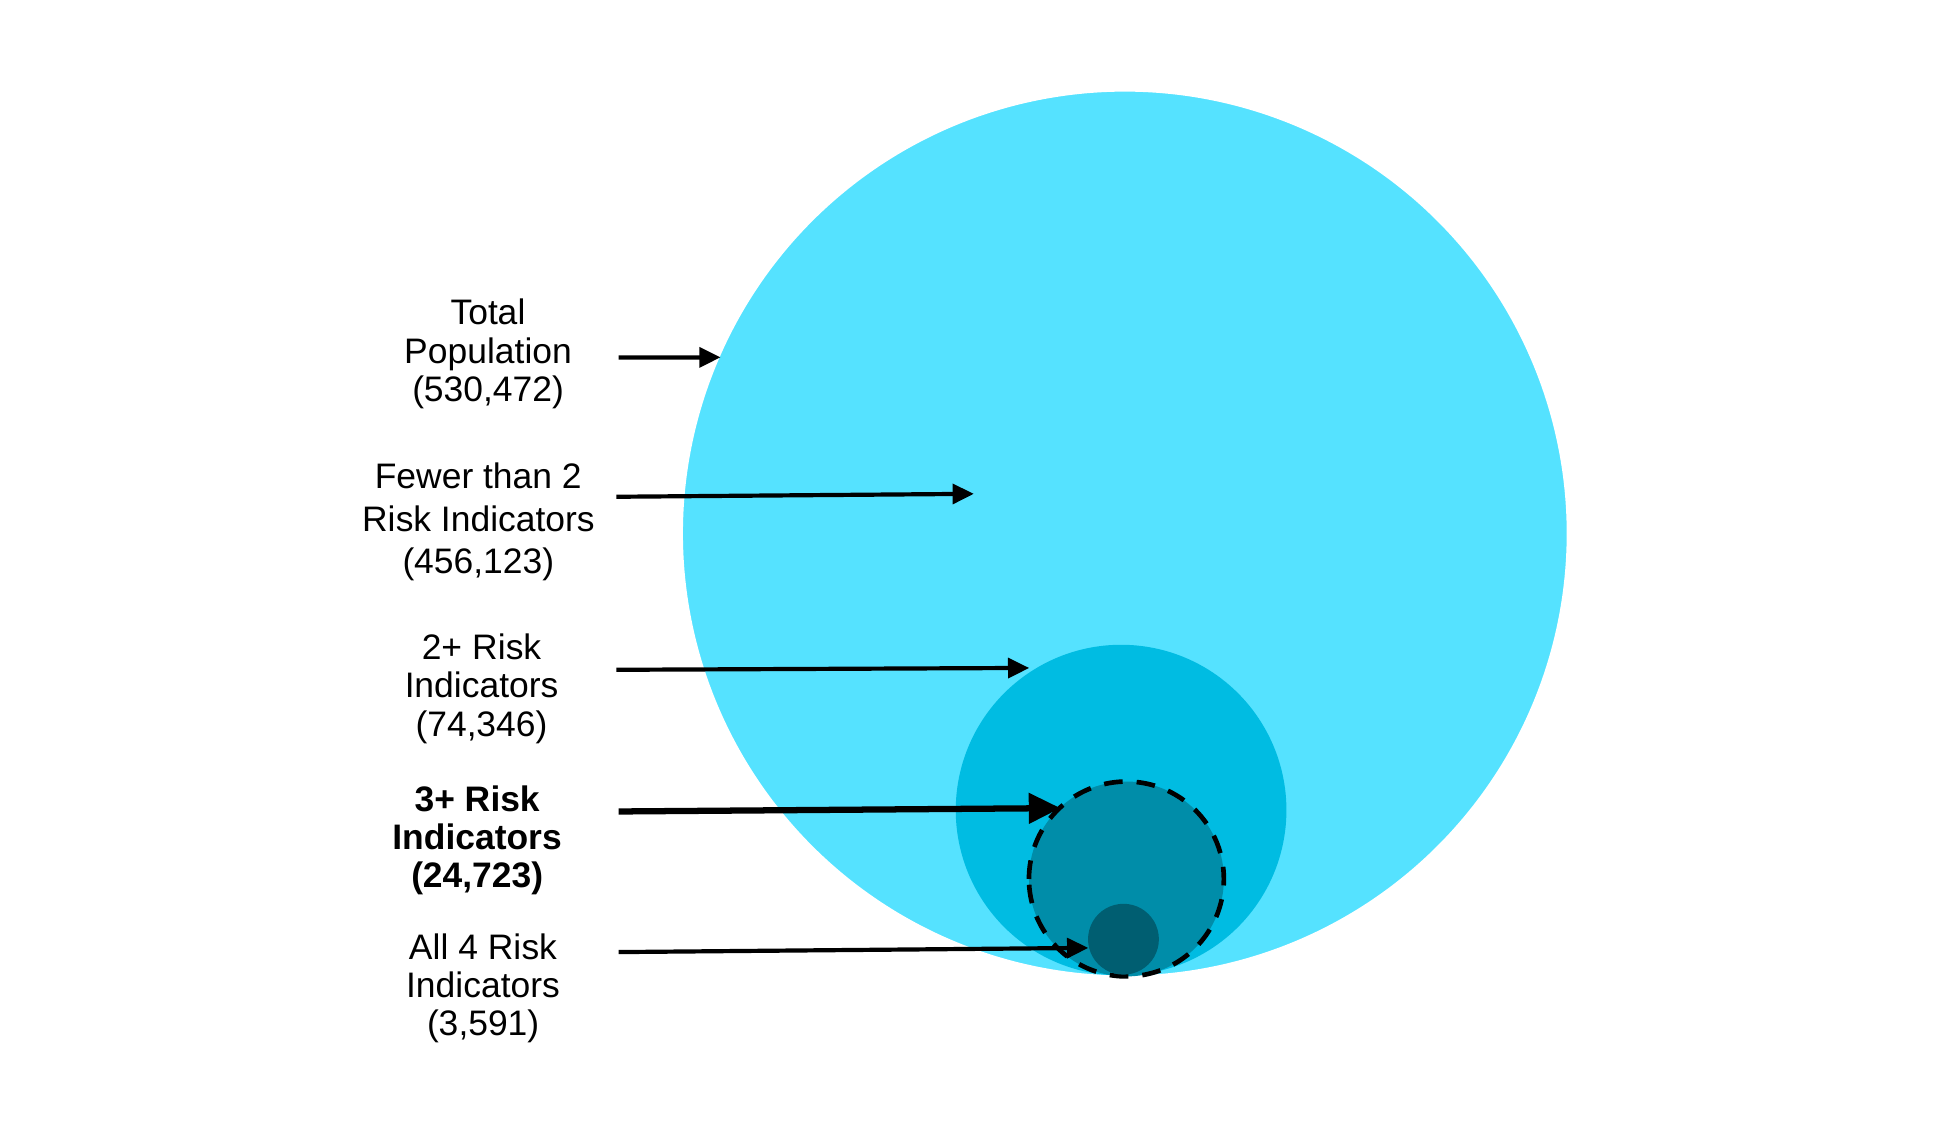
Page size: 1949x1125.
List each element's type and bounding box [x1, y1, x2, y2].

text_box [324, 90, 1569, 1076]
